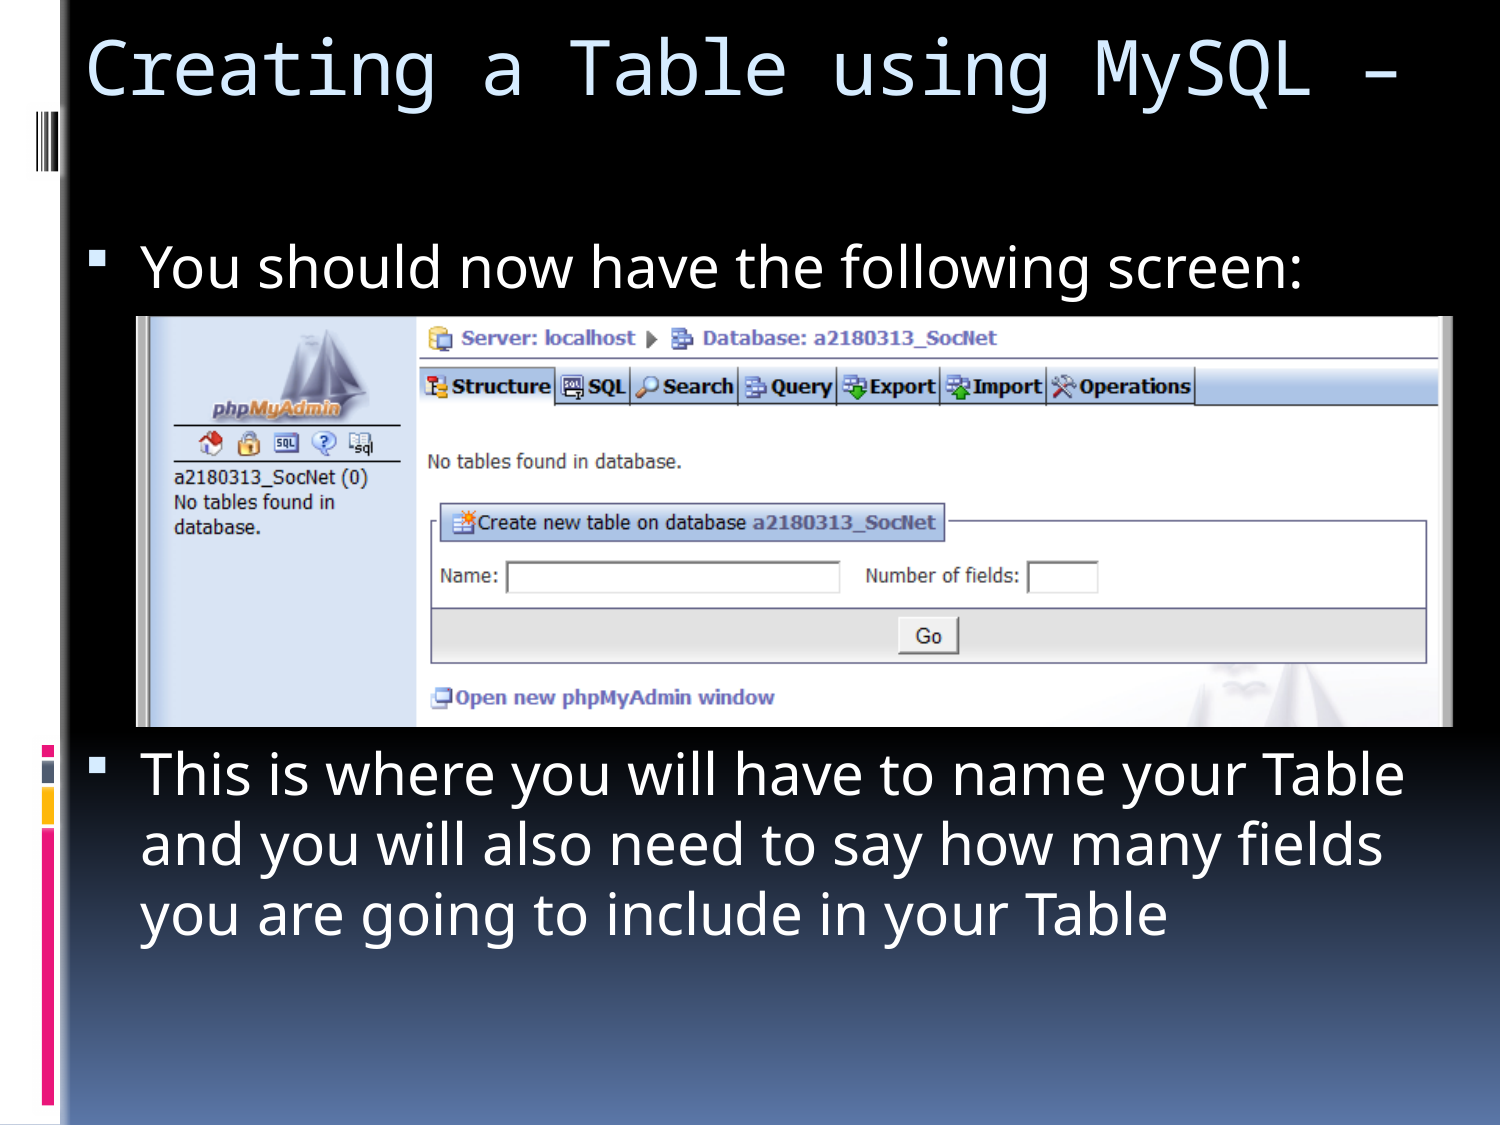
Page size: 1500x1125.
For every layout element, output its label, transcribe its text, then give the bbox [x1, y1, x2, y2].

title Creating a Table using MySQL – [70, 11, 1454, 200]
picture [135, 315, 1454, 727]
list You should now have the following screen: This is where you will have to name your Table and you will also need to say how many fields you are going to include in your Table [58, 222, 1454, 1102]
